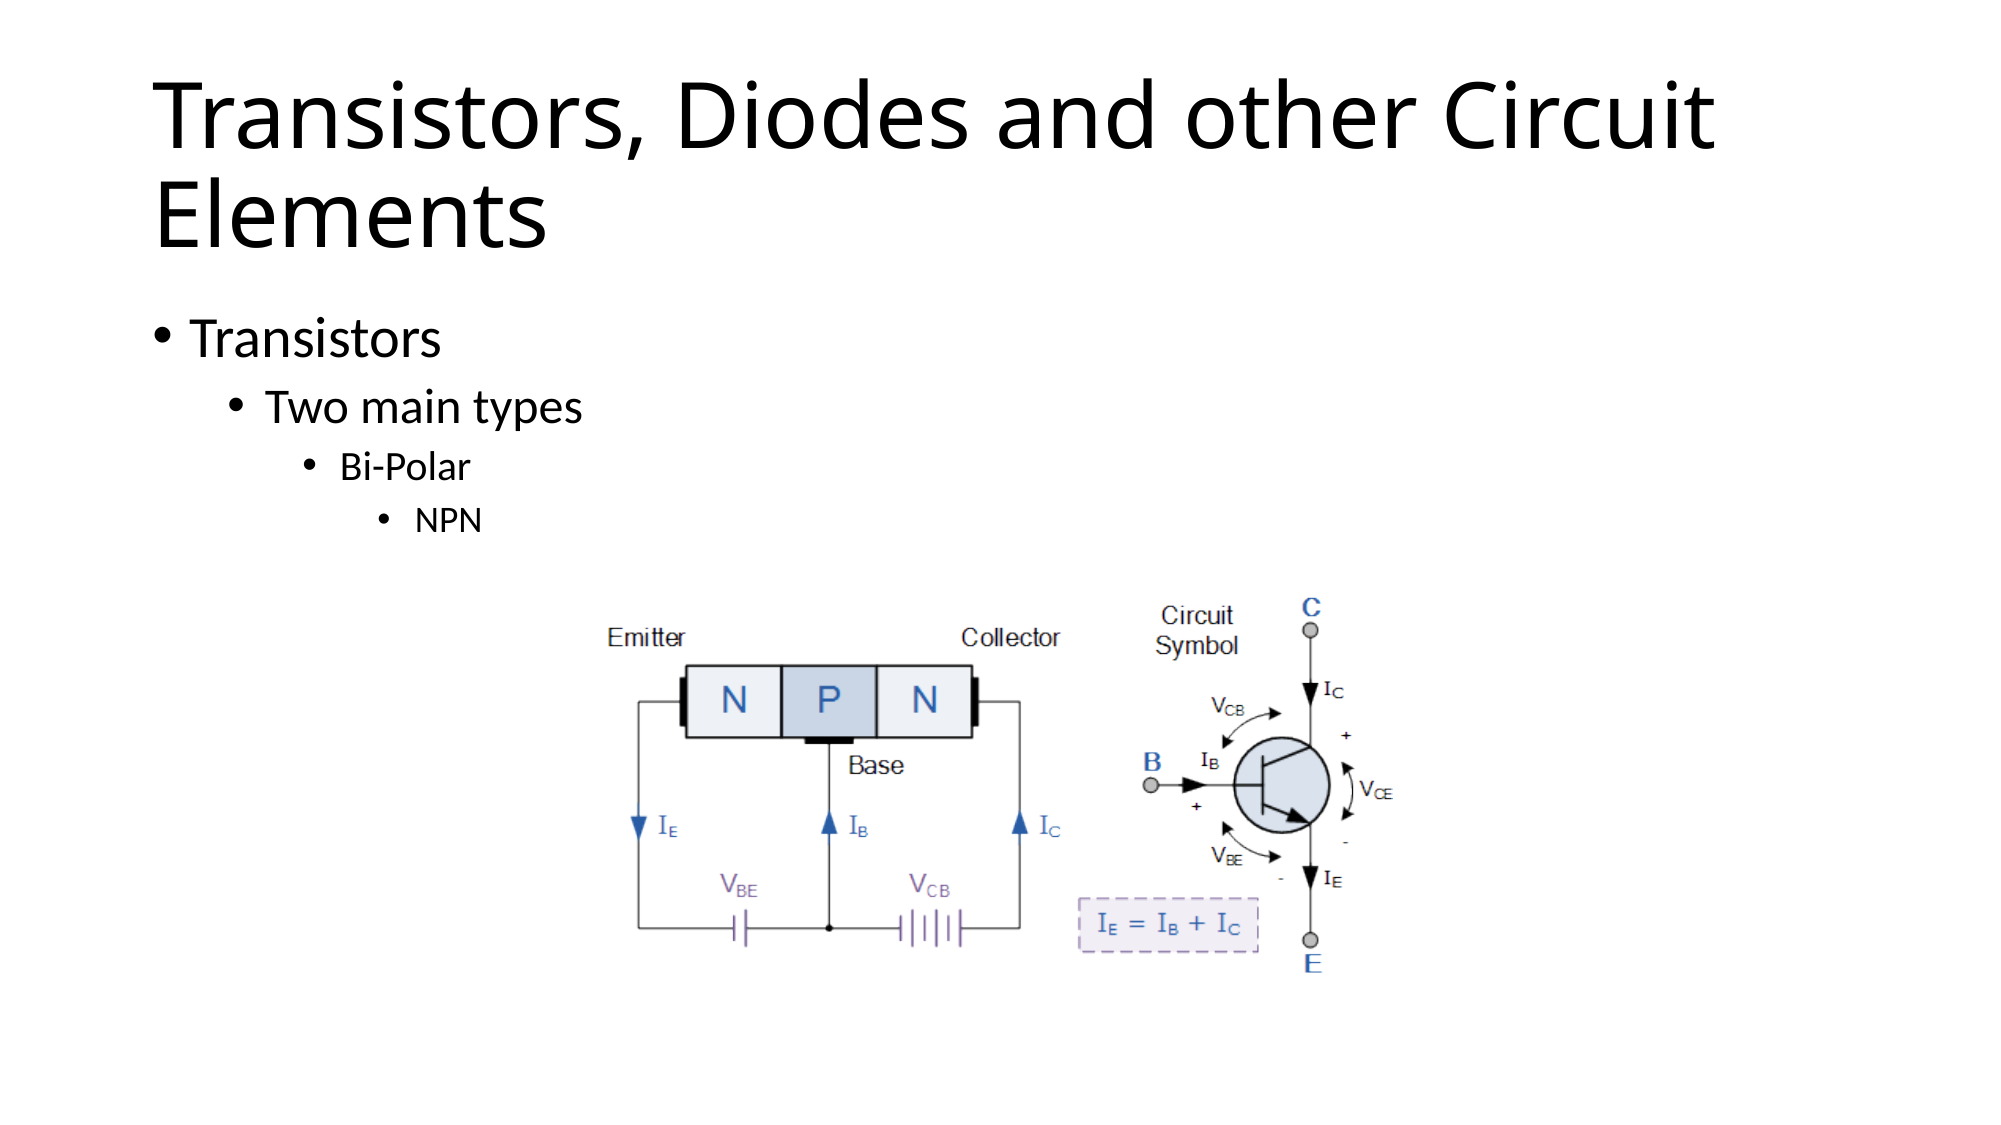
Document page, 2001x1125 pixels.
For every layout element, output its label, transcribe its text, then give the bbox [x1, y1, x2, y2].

title Transistors, Diodes and other Circuit Elements [137, 59, 1863, 278]
list Transistors Two main types Bi-Polar NPN [137, 299, 1863, 1014]
picture [607, 590, 1393, 981]
